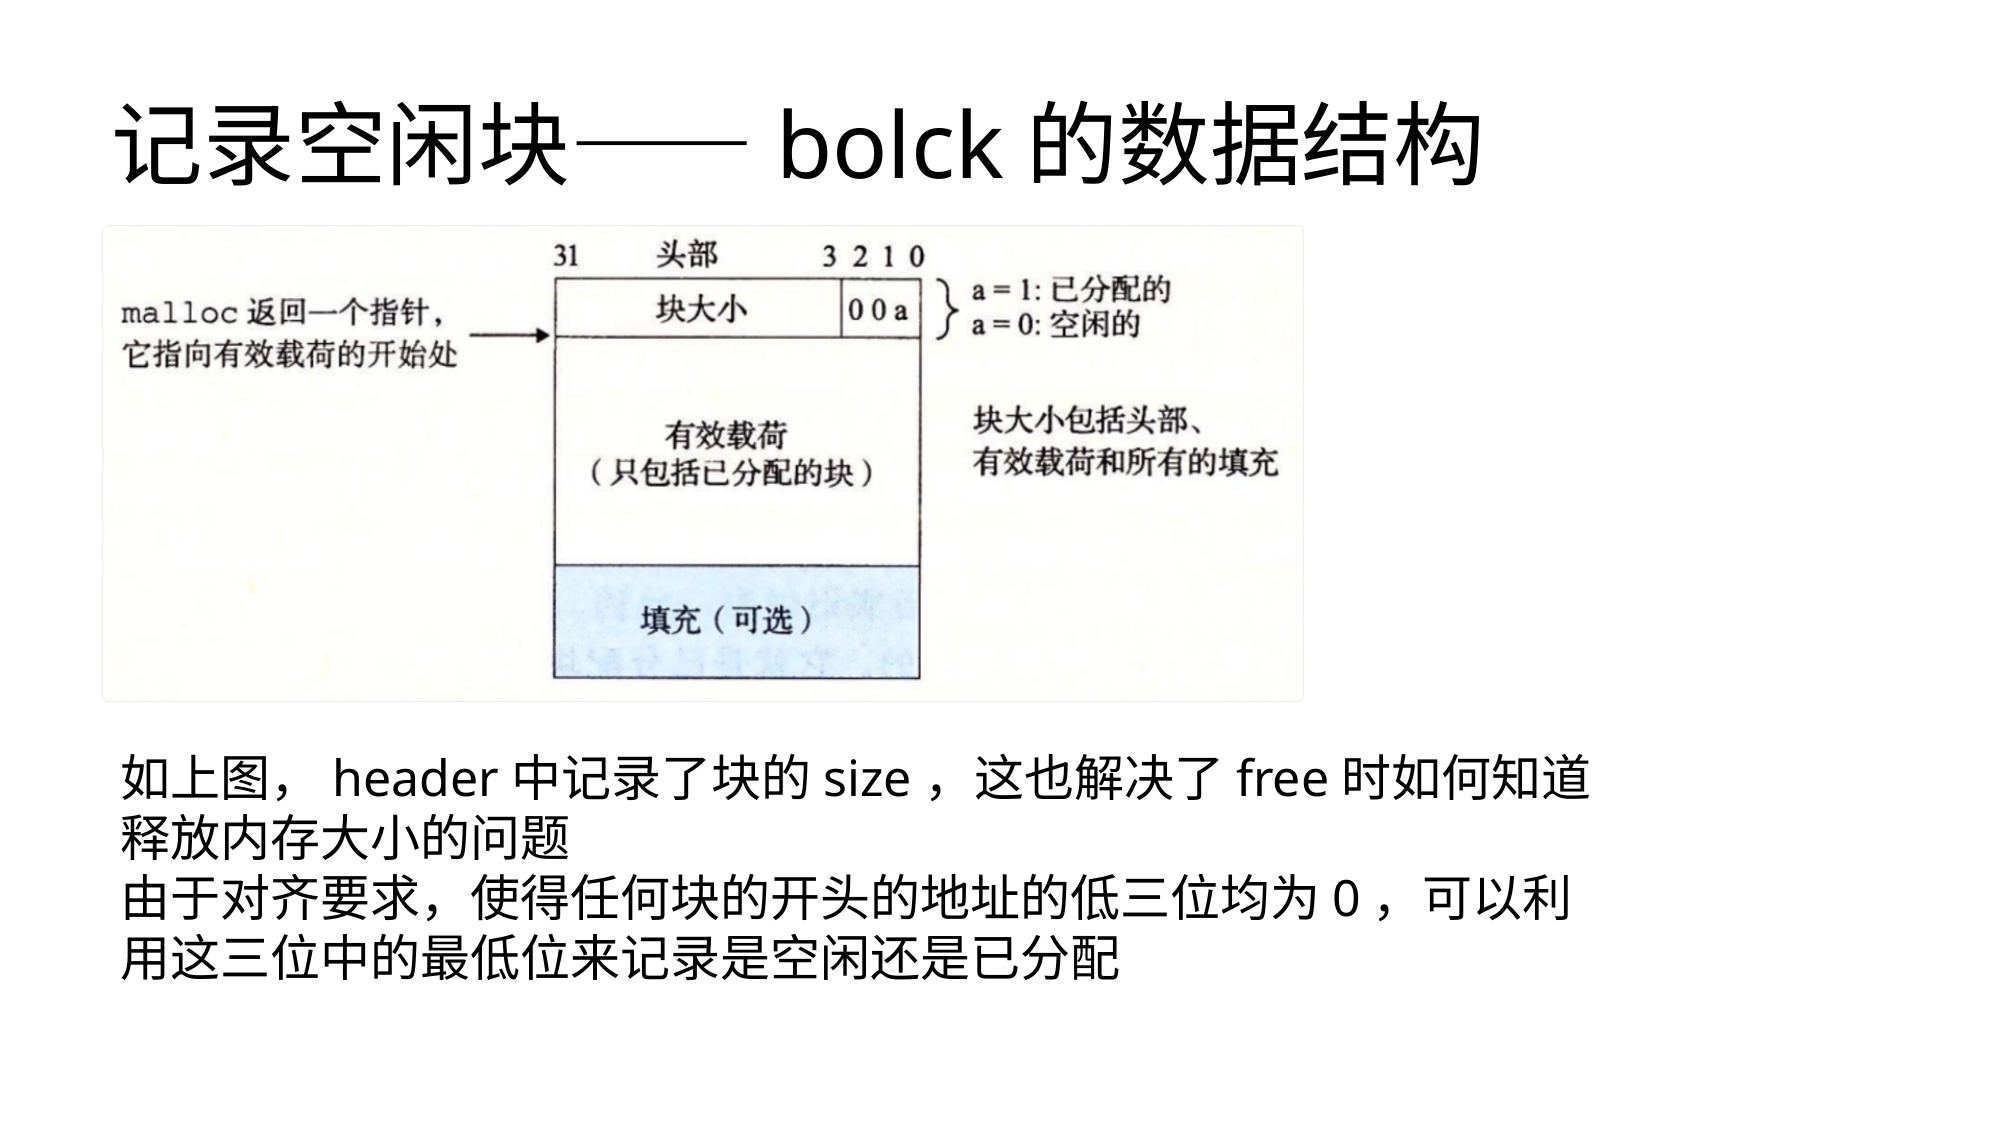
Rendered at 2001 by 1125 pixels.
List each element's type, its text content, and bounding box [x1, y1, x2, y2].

title 记录空闲块——bolck的数据结构 [96, 40, 1822, 258]
text_box 如上图，header中记录了块的size，这也解决了free时如何知道释放内存大小的问题 由于对齐要求，使得任何块的开头的地址的低三位均为0，可以利用这三位中的最低位来记录是空闲还是已分配 [105, 738, 1631, 994]
picture [96, 223, 1308, 703]
